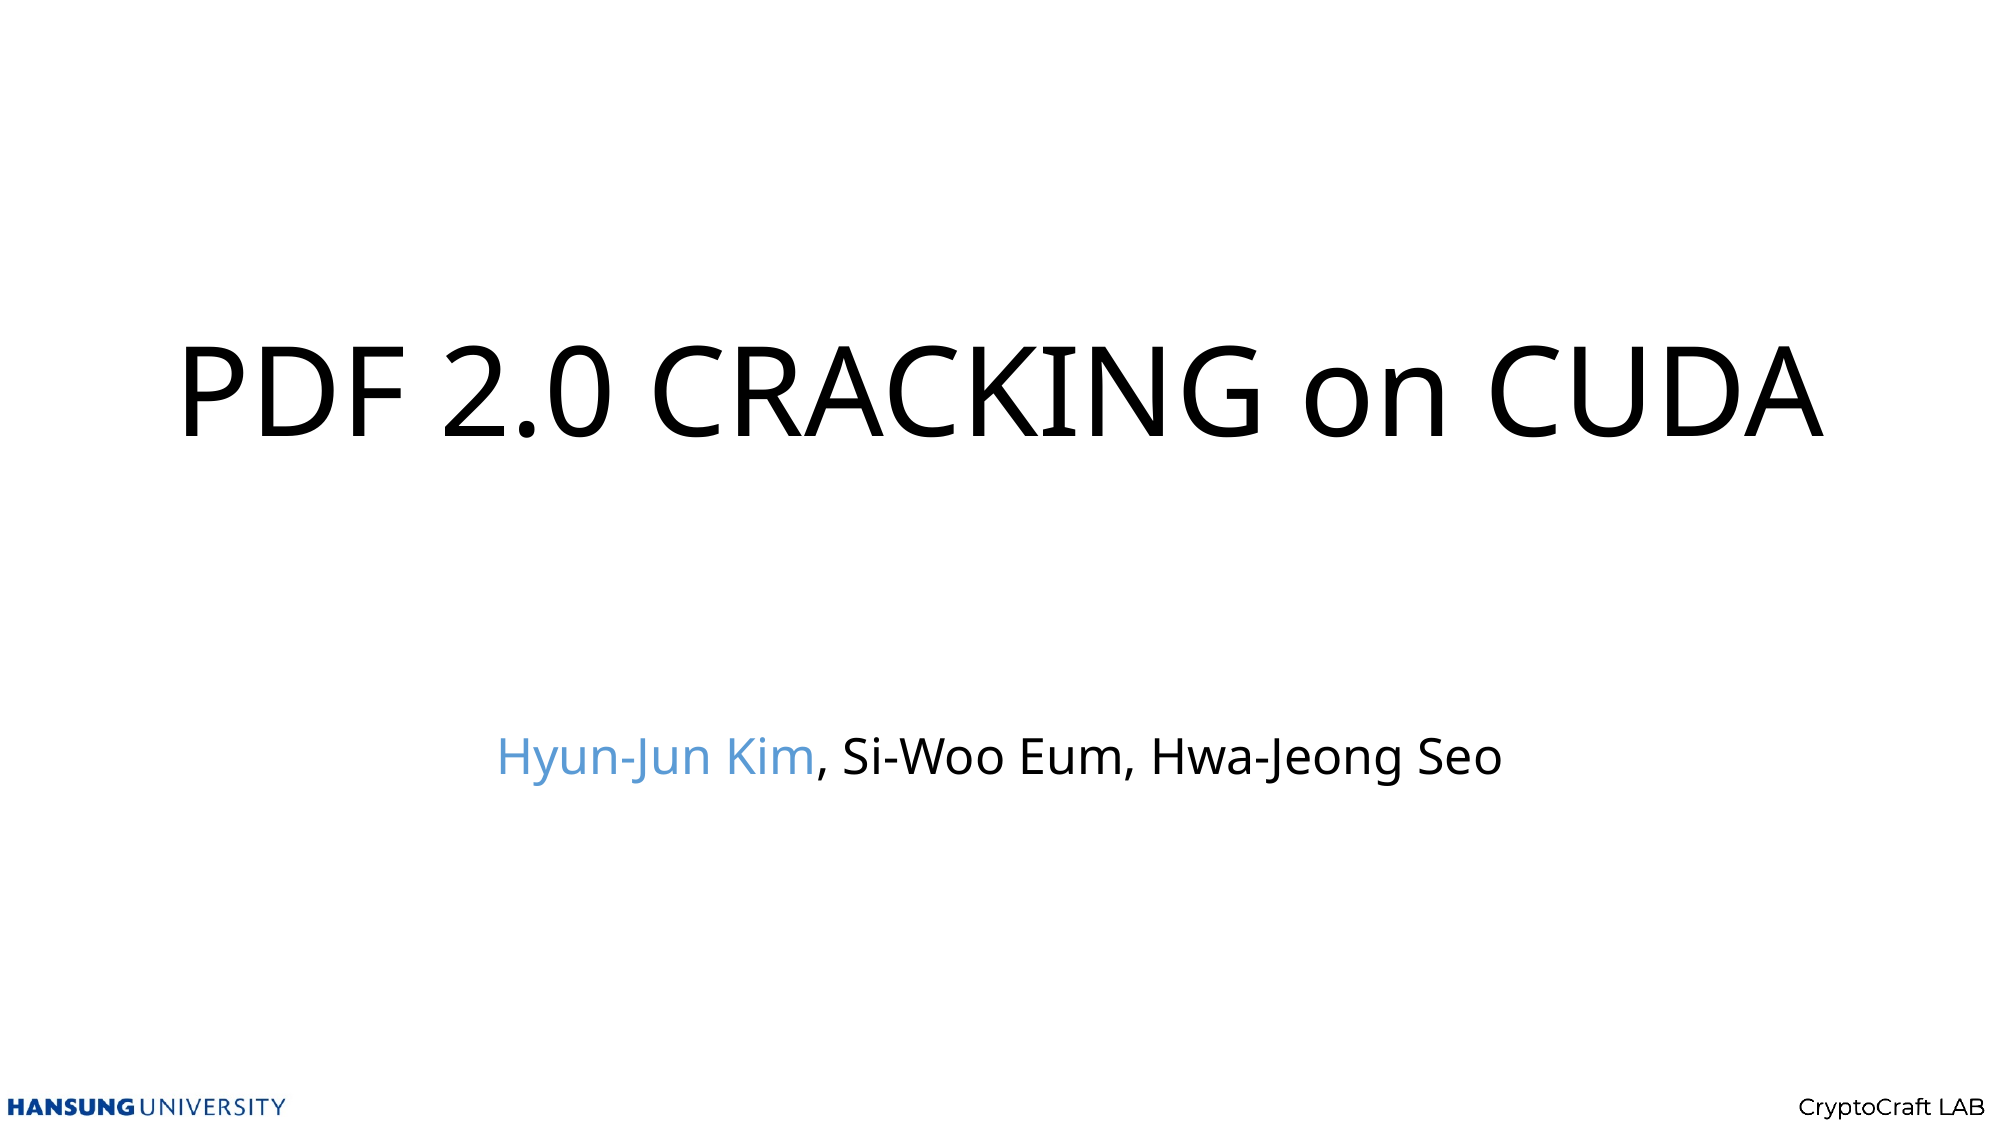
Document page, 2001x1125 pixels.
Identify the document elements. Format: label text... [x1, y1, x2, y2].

subtitle Hyun-Jun Kim, Si-Woo Eum, Hwa-Jeong Seo [0, 622, 2000, 895]
picture [1784, 1095, 2000, 1122]
title PDF 2.0 CRACKING on CUDA [0, 200, 2000, 593]
picture [0, 1090, 297, 1117]
